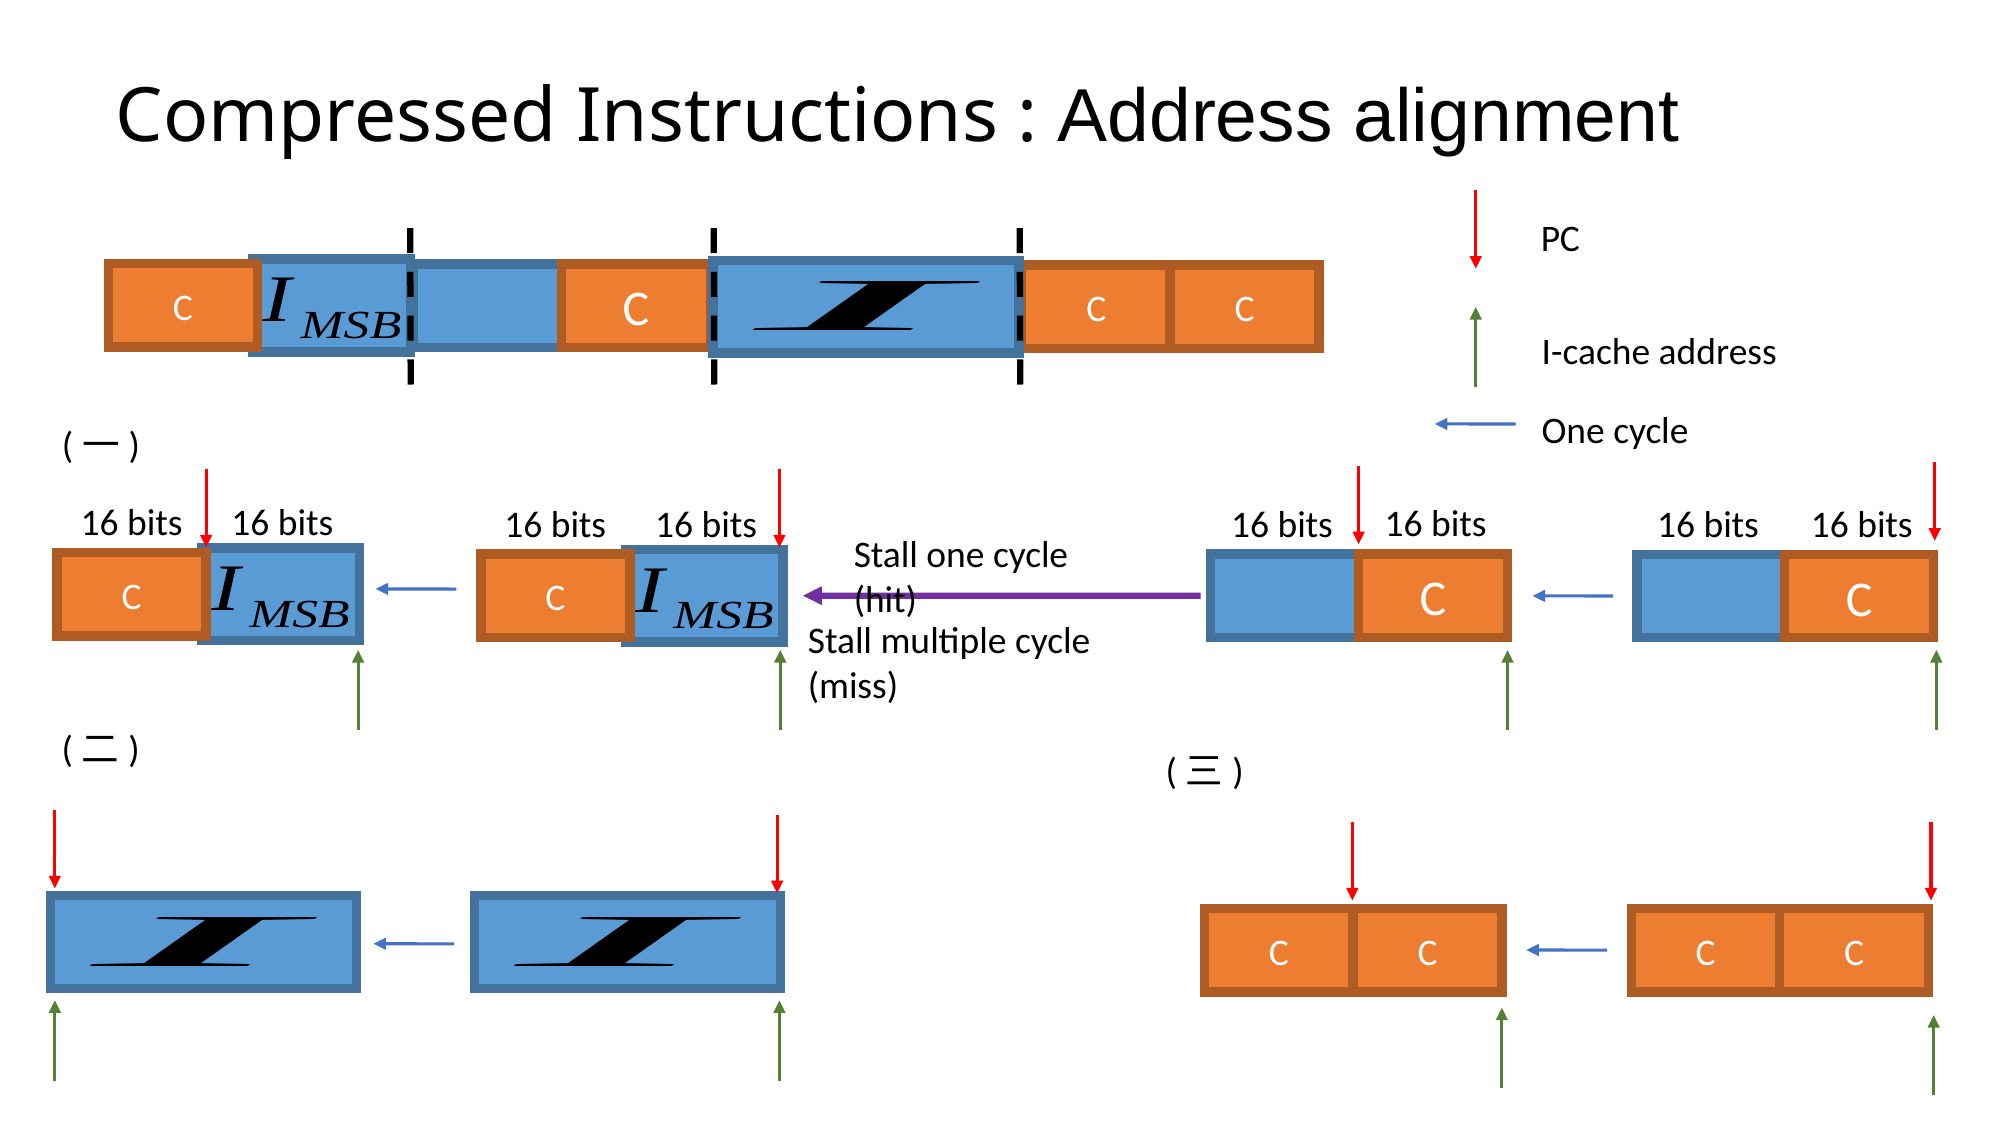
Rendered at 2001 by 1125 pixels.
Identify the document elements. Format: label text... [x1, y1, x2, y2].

title Compressed Instructions : Address alignment [100, 8, 1957, 226]
text_box 16 bits [1369, 491, 1502, 552]
text_box One cycle [1526, 398, 1704, 459]
text_box (二) [46, 717, 155, 778]
text_box C [56, 551, 207, 637]
text_box C [1169, 264, 1320, 349]
text_box PC [1526, 206, 1596, 266]
text_box C [1203, 908, 1352, 993]
text_box Stall one cycle (hit) [839, 596, 1152, 608]
text_box C [1352, 908, 1503, 993]
text_box C [560, 263, 708, 349]
text_box Stall multiple cycle (miss) [793, 608, 1201, 714]
text_box (三) [1150, 739, 1259, 800]
text_box 16 bits [640, 492, 773, 553]
text_box C [1630, 907, 1779, 993]
text_box 16 bits [216, 490, 349, 551]
text_box C [107, 263, 258, 348]
text_box 16 bits [489, 492, 622, 552]
text_box Stall one cycle (hit) [839, 522, 1152, 595]
text_box C [1358, 553, 1508, 638]
text_box (一) [47, 413, 155, 474]
text_box 16 bits [1216, 492, 1348, 552]
text_box I-cache address [1526, 319, 1793, 380]
text_box C [1779, 907, 1930, 993]
text_box 16 bits [65, 490, 198, 551]
text_box C [1784, 553, 1935, 639]
text_box 16 bits [1796, 492, 1928, 552]
text_box C [480, 553, 631, 638]
text_box 16 bits [1642, 492, 1775, 553]
text_box C [1024, 264, 1169, 349]
